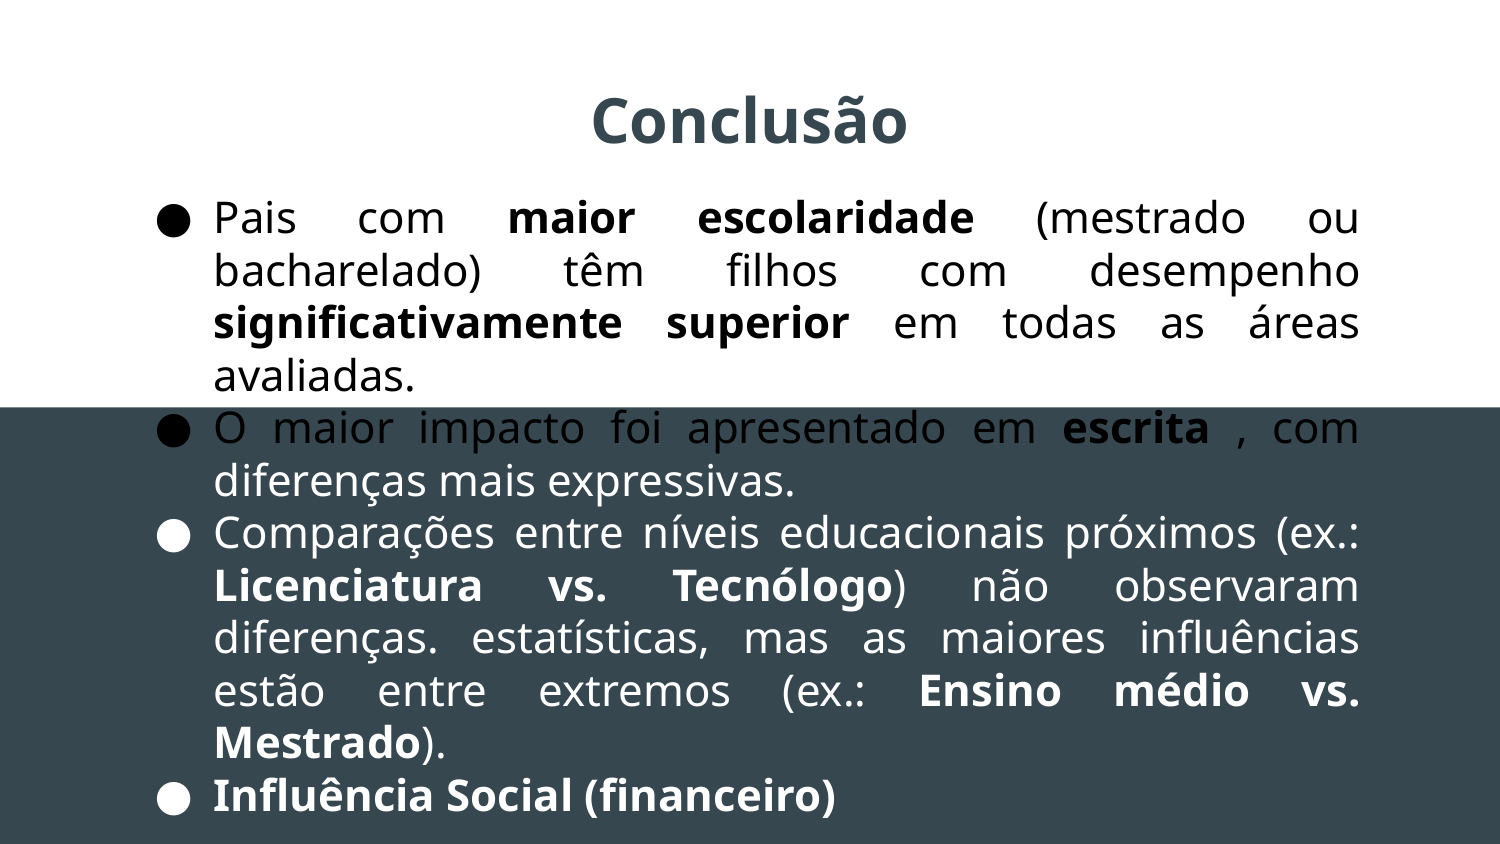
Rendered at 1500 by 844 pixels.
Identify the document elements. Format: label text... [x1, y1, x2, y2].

title Conclusão [557, 65, 943, 174]
text_box [0, 0, 1500, 408]
text_box Pais com maior escolaridade (mestrado ou bacharelado) têm filhos com desempenho significativamente superior em todas as áreas avaliadas. O maior impacto foi apresentado em escrita , com diferenças mais expressivas. Comparações entre níveis educacionais próximos (ex.: Licenciatura vs. Tecnólogo) não observaram diferenças. estatísticas, mas as maiores influências estão entre extremos (ex.: Ensino médio vs. Mestrado). Influência Social (financeiro) [123, 174, 1376, 692]
